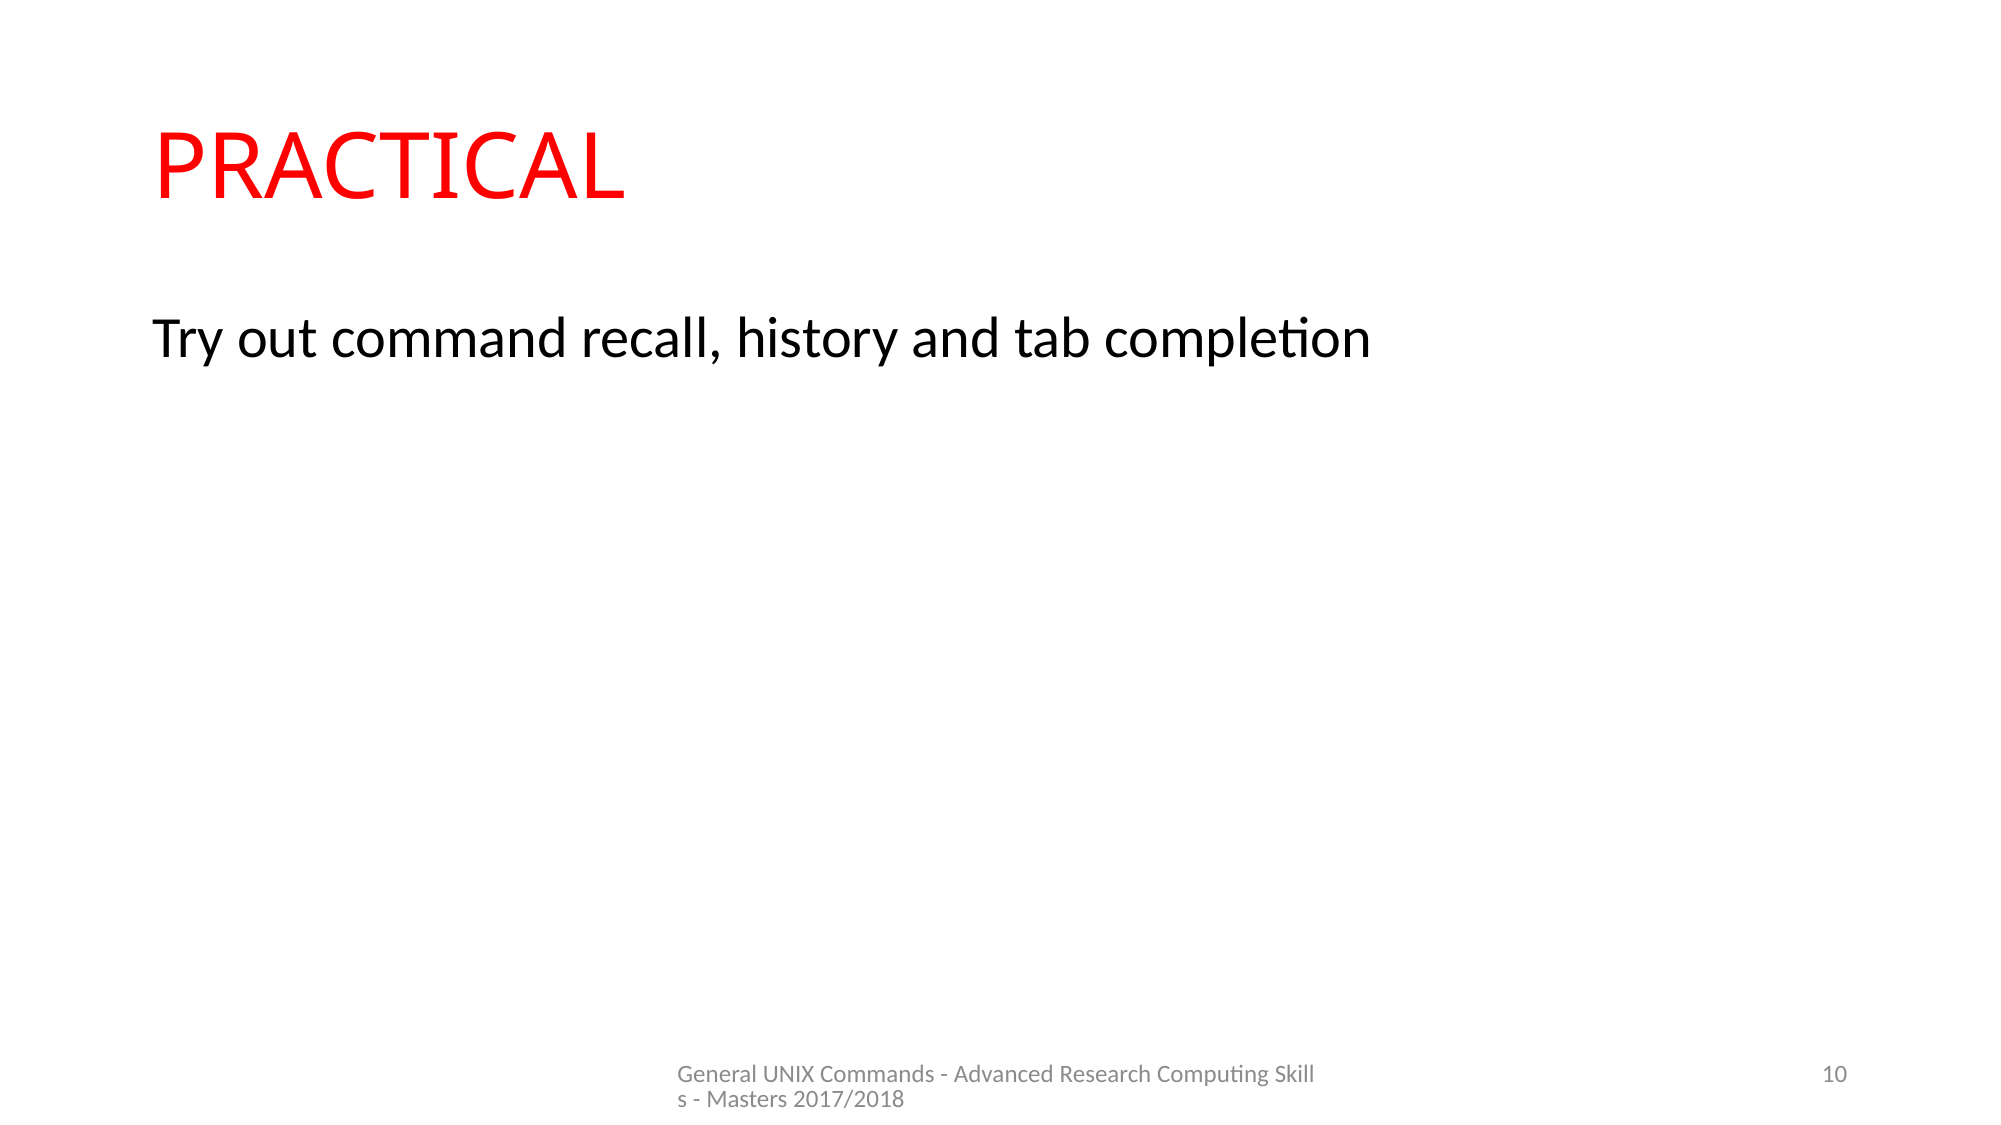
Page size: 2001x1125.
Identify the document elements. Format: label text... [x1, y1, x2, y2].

title PRACTICAL [137, 59, 1863, 278]
footer General UNIX Commands - Advanced Research Computing Skills - Masters 2017/2018 [662, 1042, 1338, 1103]
list Try out command recall, history and tab completion [137, 299, 1863, 1014]
slide_number 10 [1412, 1042, 1863, 1103]
